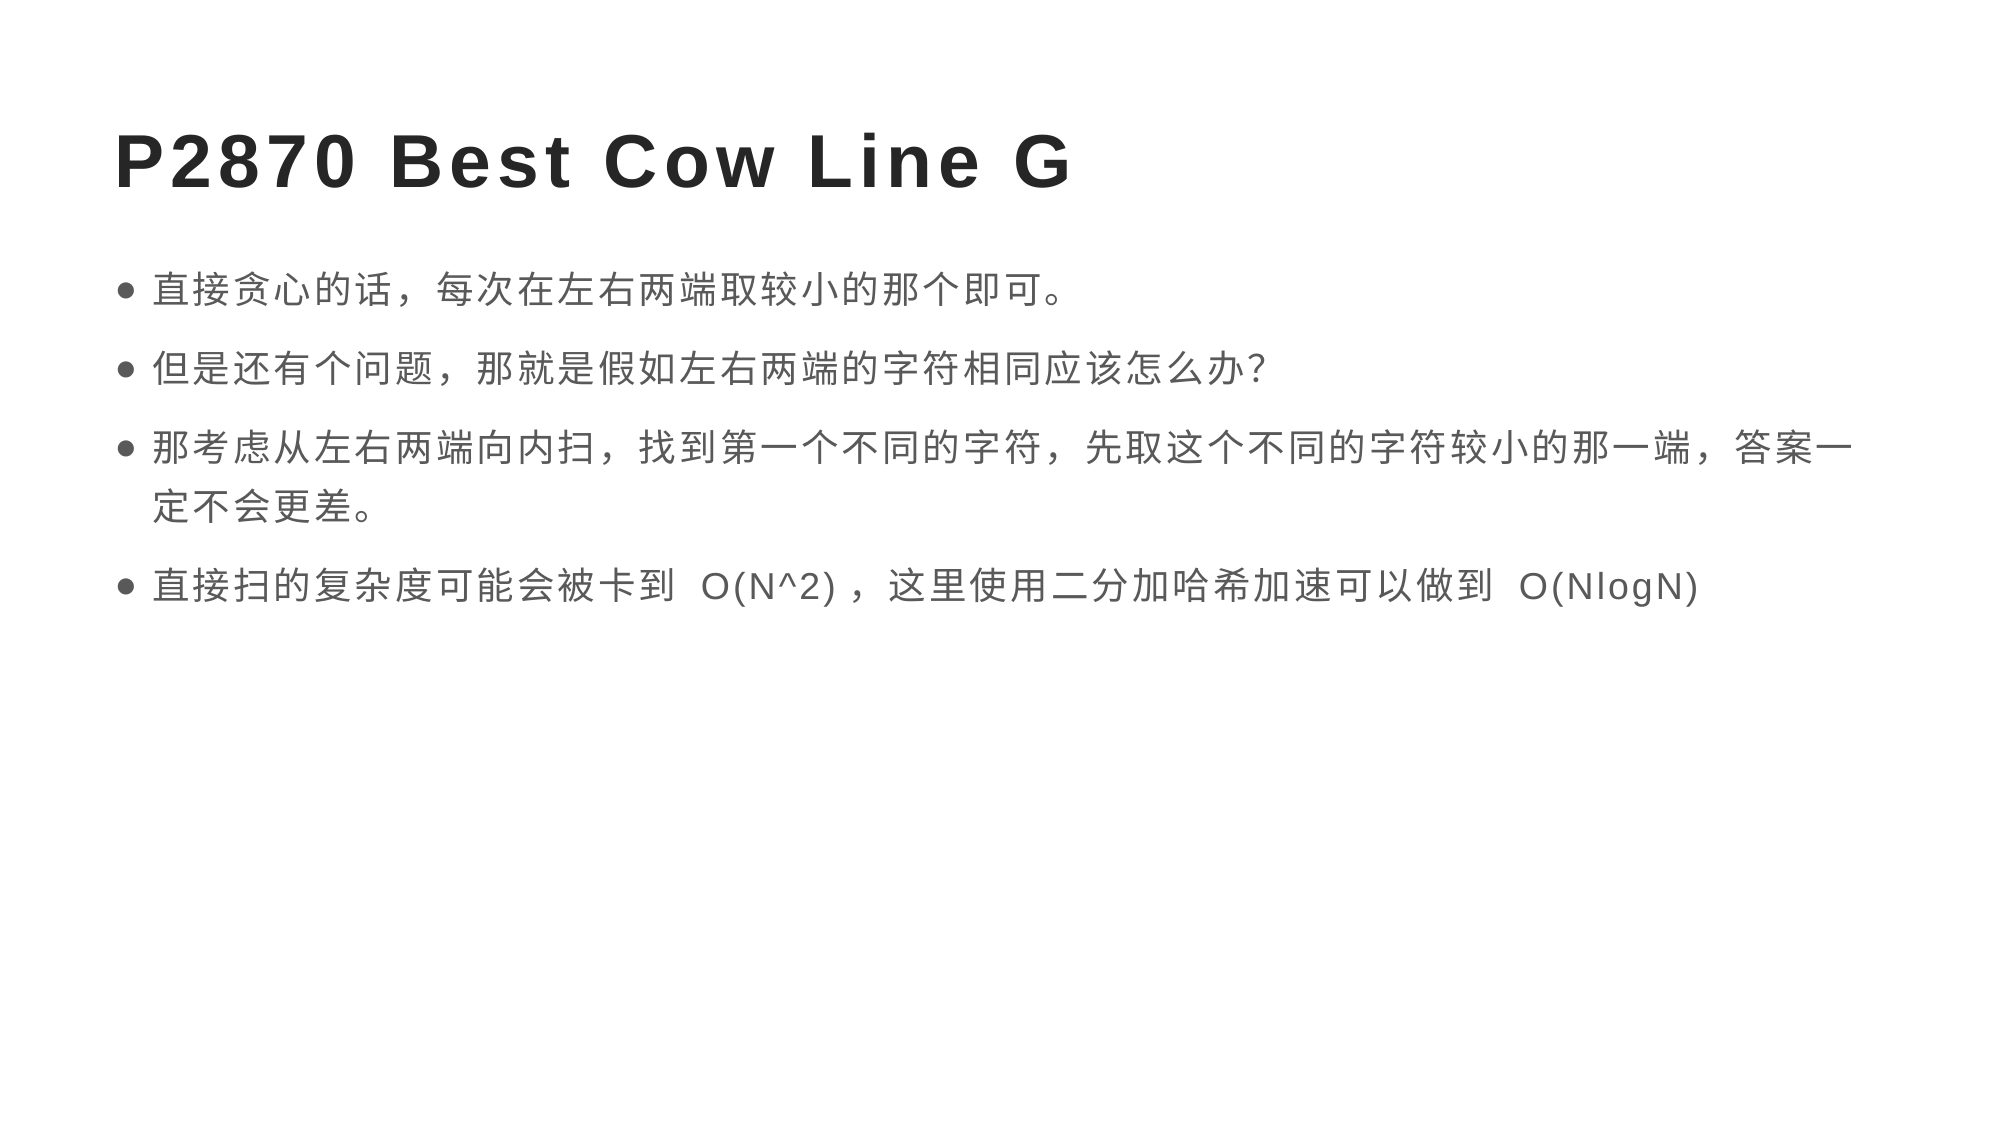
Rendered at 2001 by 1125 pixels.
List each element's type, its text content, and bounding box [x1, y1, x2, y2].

list 直接贪心的话，每次在左右两端取较小的那个即可。 但是还有个问题，那就是假如左右两端的字符相同应该怎么办？ 那考虑从左右两端向内扫，找到第一个不同的字符，先取这个不同的字符较小的那一端，答案一定不会更差。 直接扫的复杂度可能会被卡到 O(N^2)，这里使用二分加哈希加速可以做到 O(NlogN) [99, 244, 1900, 1026]
title P2870 Best Cow Line G [99, 99, 1900, 216]
